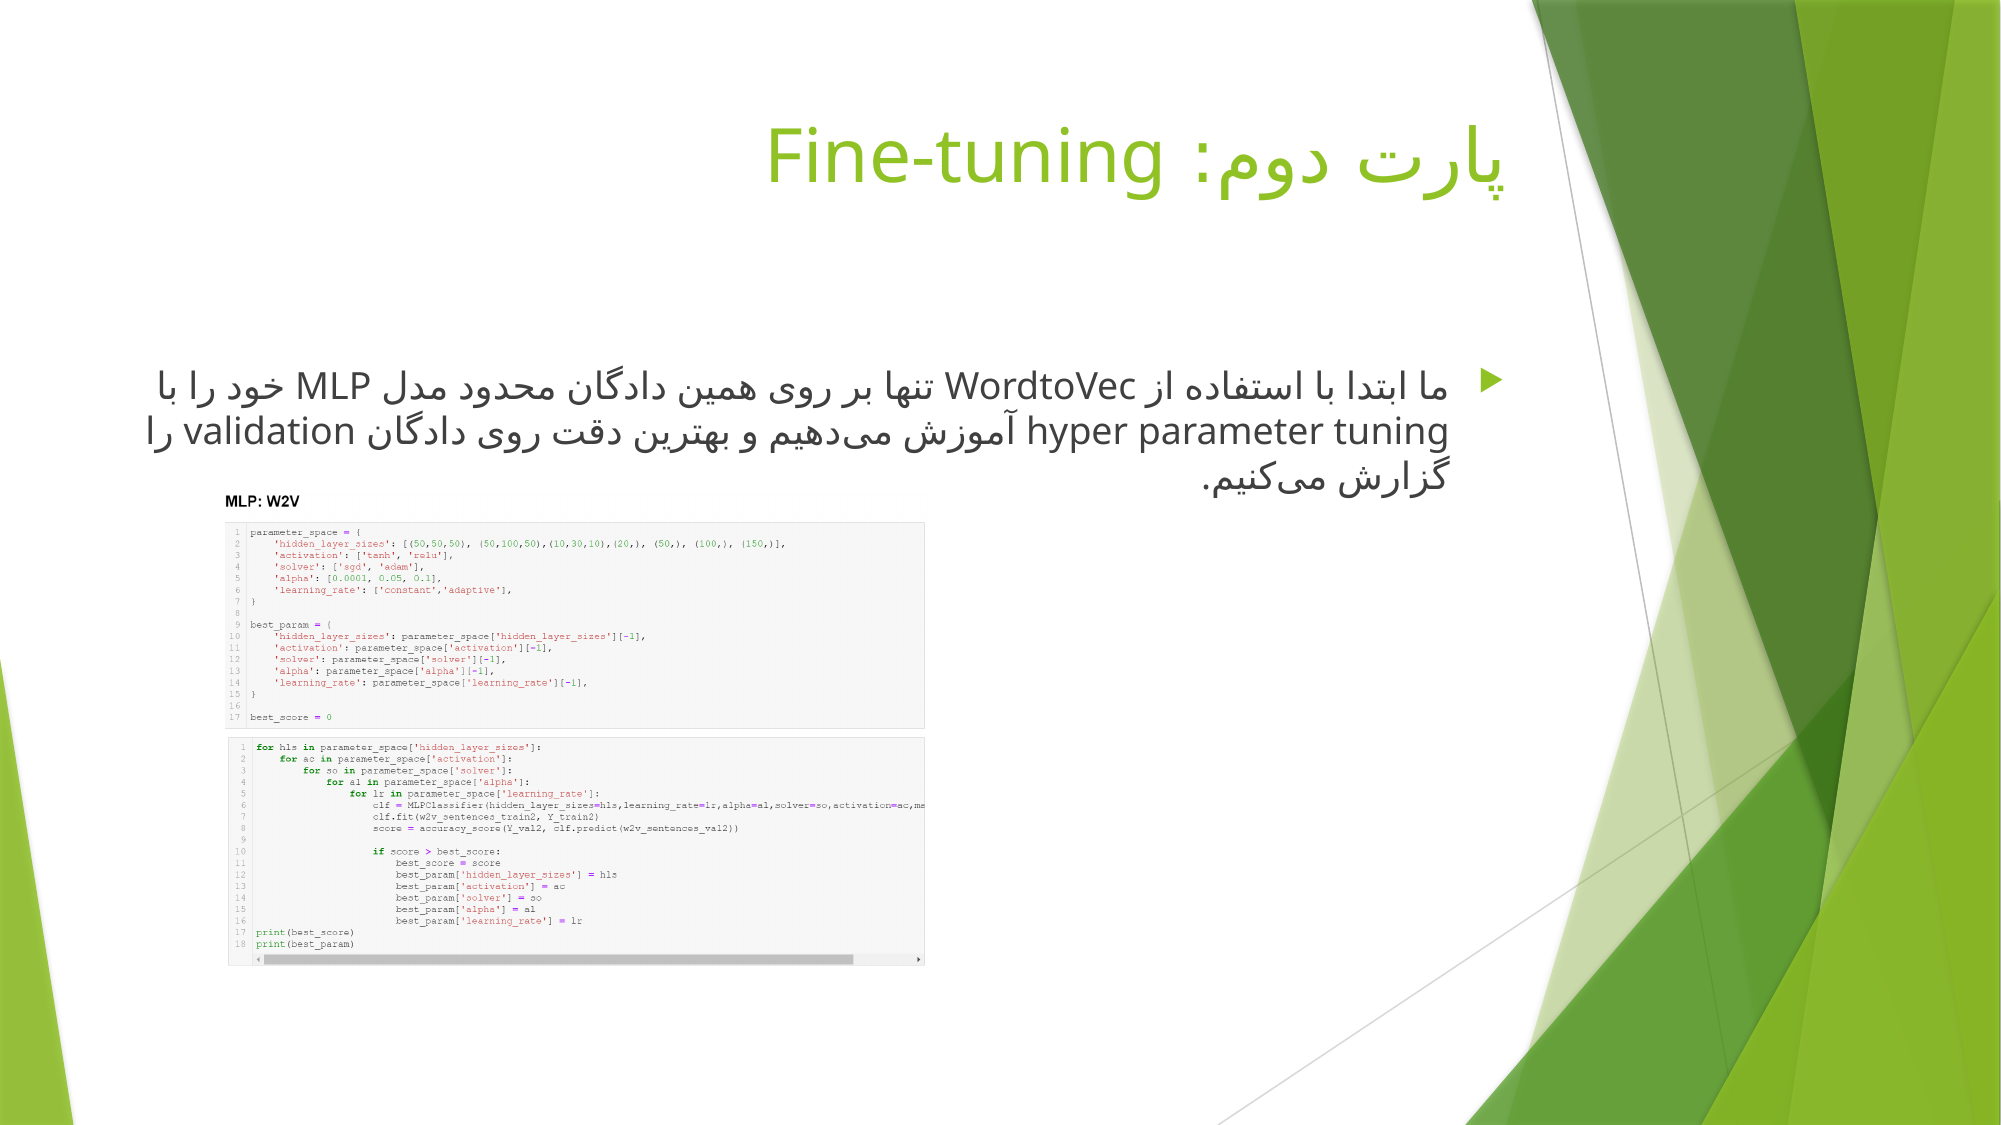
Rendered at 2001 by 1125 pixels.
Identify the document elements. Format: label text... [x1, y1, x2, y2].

title پارت دوم: Fine-tuning [111, 99, 1522, 317]
picture [225, 494, 934, 973]
list ما ابتدا با استفاده از WordtoVec تنها بر روی همین دادگان محدود مدل MLP خود را با hyper parameter tuning آموزش می‌دهیم و بهترین دقت روی دادگان validation را گزارش می‌کنیم. [111, 354, 1522, 992]
